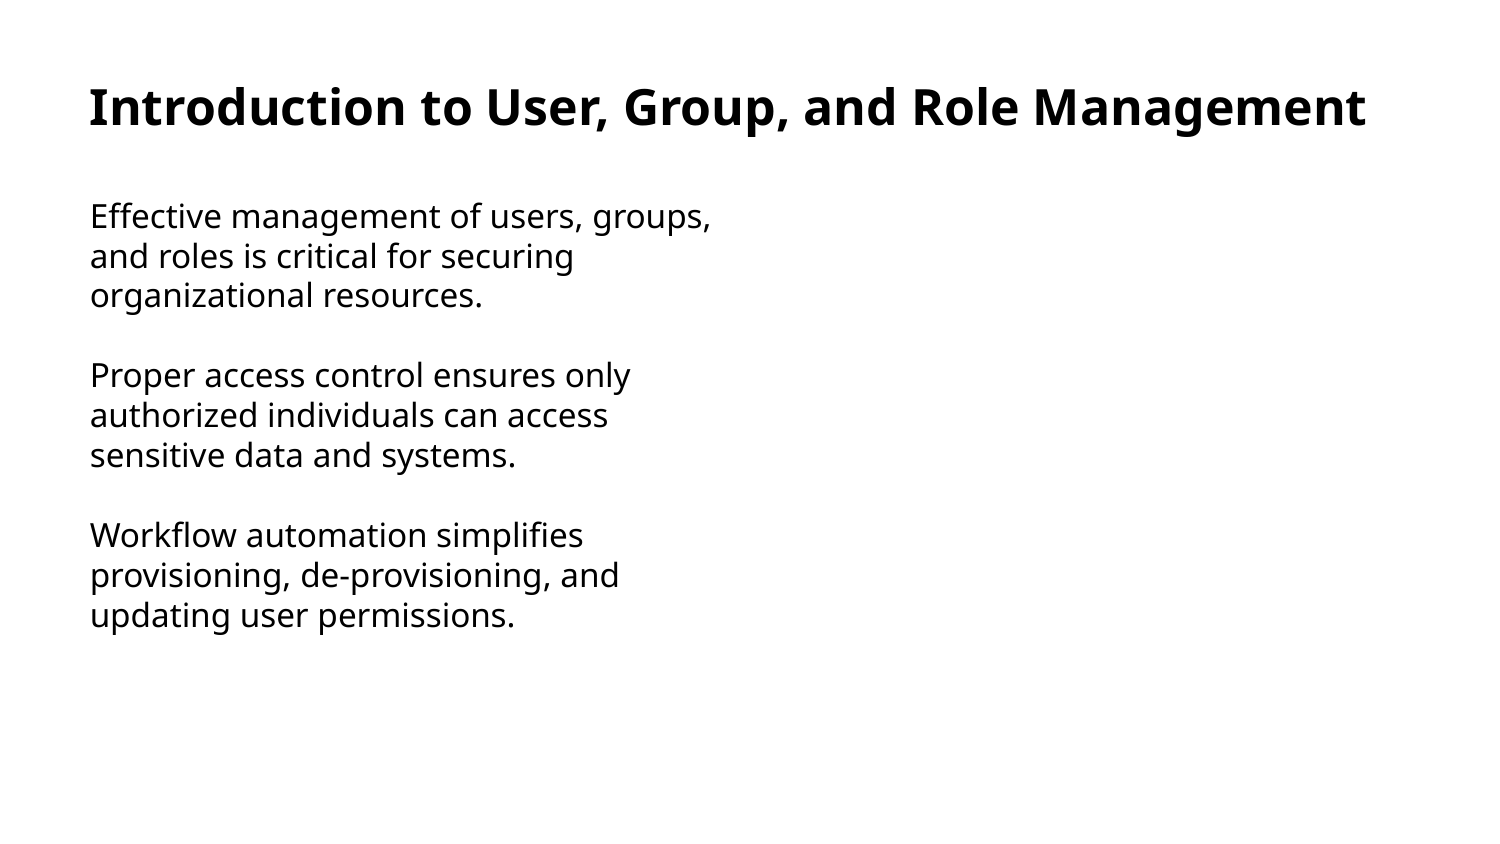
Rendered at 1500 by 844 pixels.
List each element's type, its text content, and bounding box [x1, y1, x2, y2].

text_box Effective management of users, groups, and roles is critical for securing organizational resources. Proper access control ensures only authorized individuals can access sensitive data and systems. Workflow automation simplifies provisioning, de-provisioning, and updating user permissions. [74, 187, 750, 713]
text_box Introduction to User, Group, and Role Management [74, 37, 1425, 173]
